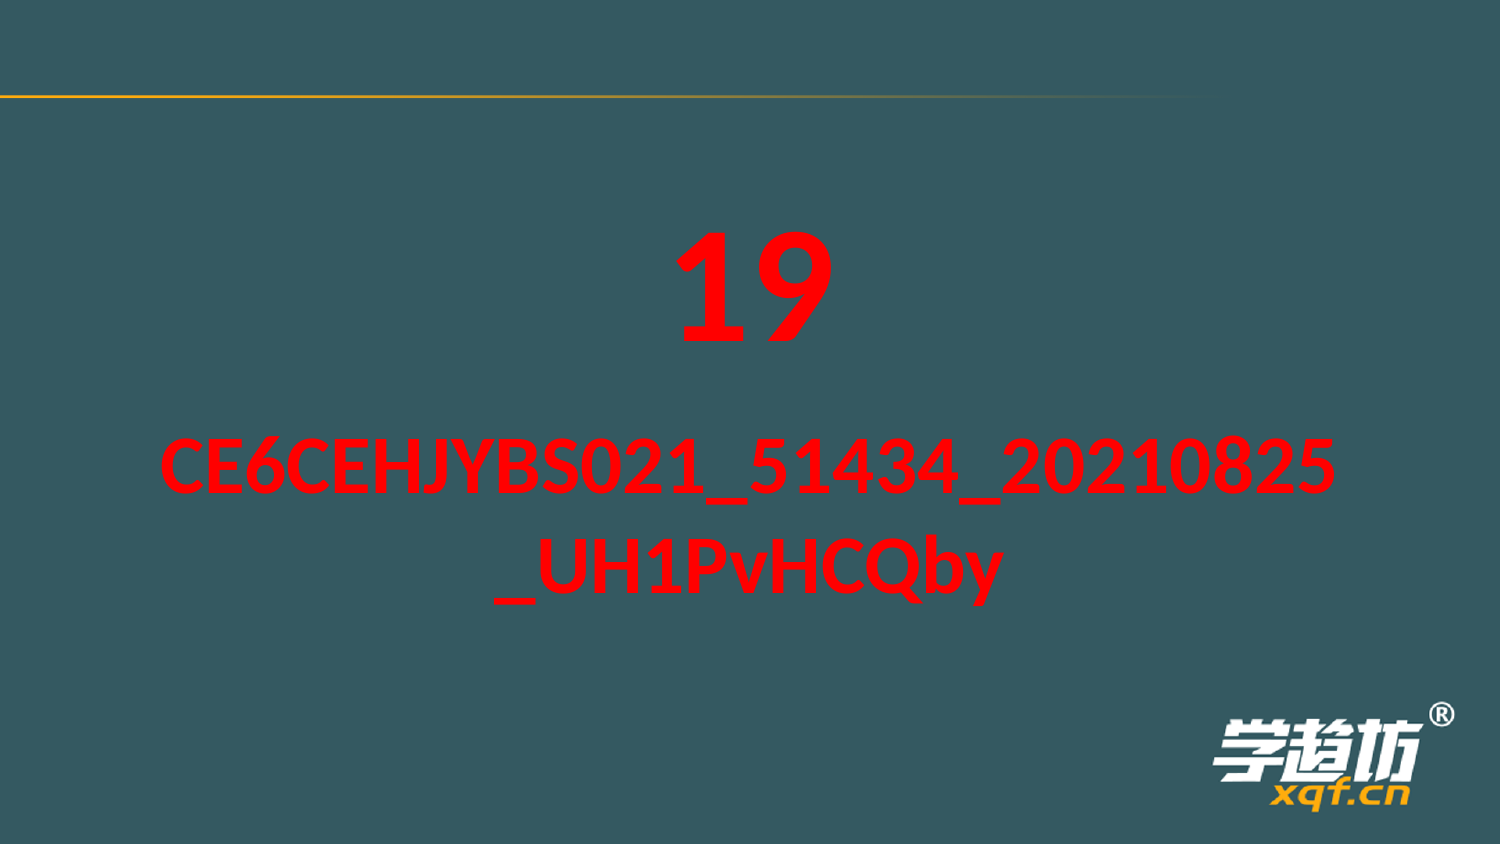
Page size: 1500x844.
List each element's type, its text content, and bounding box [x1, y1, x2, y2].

text_box 19 [125, 166, 1375, 382]
text_box CE6CEHJYBS021_51434_20210825_UH1PvHCQby [125, 403, 1375, 618]
picture [0, 0, 1500, 844]
